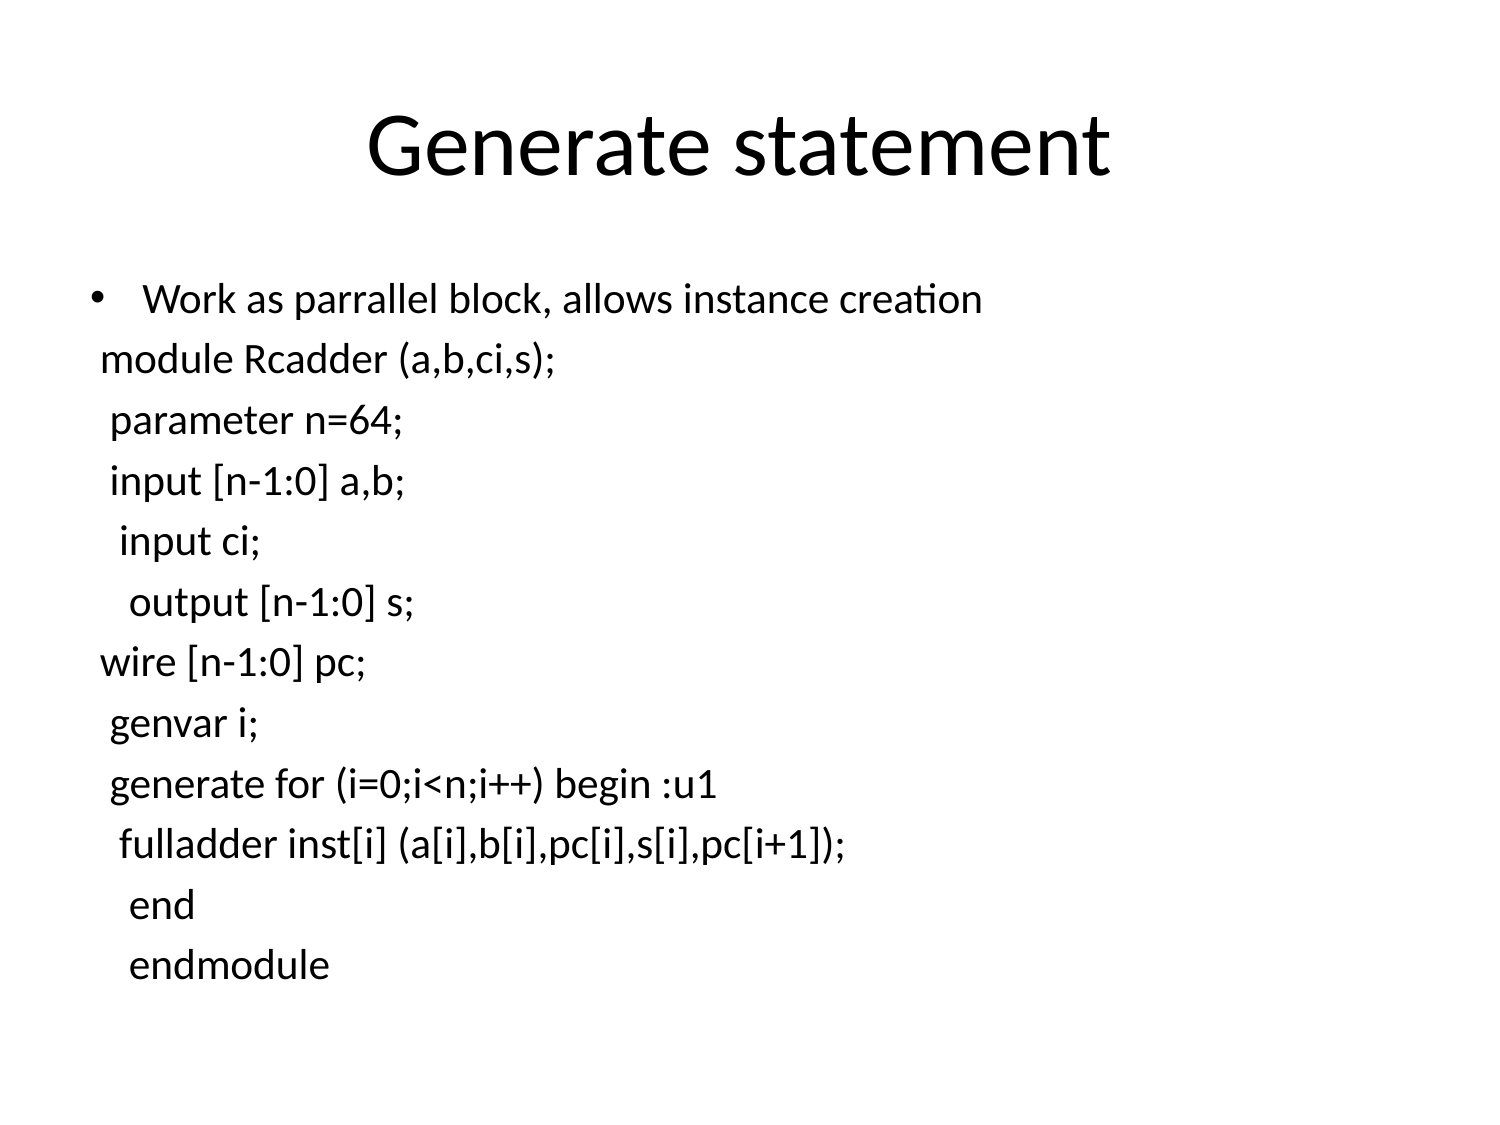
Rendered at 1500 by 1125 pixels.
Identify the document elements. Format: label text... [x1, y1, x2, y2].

list Work as parrallel block, allows instance creation module Rcadder (a,b,ci,s); parameter n=64; input [n-1:0] a,b; input ci; output [n-1:0] s; wire [n-1:0] pc; genvar i; generate for (i=0;i<n;i++) begin :u1 fulladder inst[i] (a[i],b[i],pc[i],s[i],pc[i+1]); end endmodule [75, 262, 1425, 1005]
title Generate statement [75, 45, 1425, 233]
